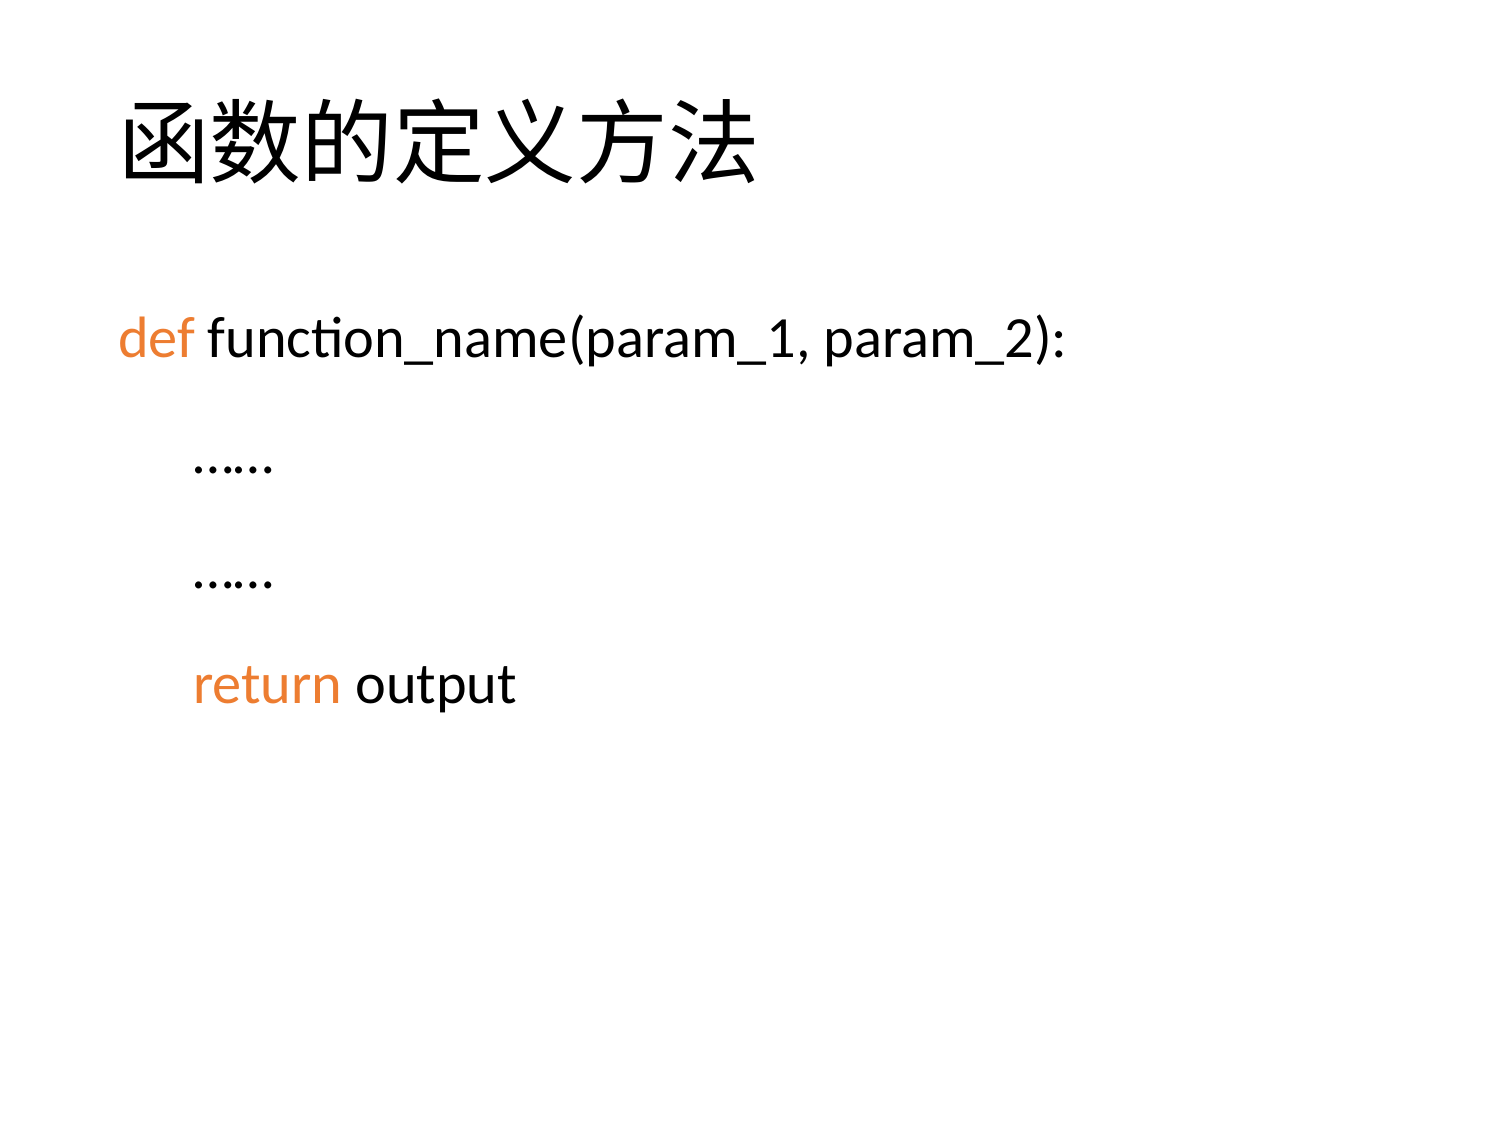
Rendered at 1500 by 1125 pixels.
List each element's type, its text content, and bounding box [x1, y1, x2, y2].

title 函数的定义方法 [103, 59, 1397, 235]
list def function_name(param_1, param_2): …… …… return output [103, 256, 1397, 1014]
